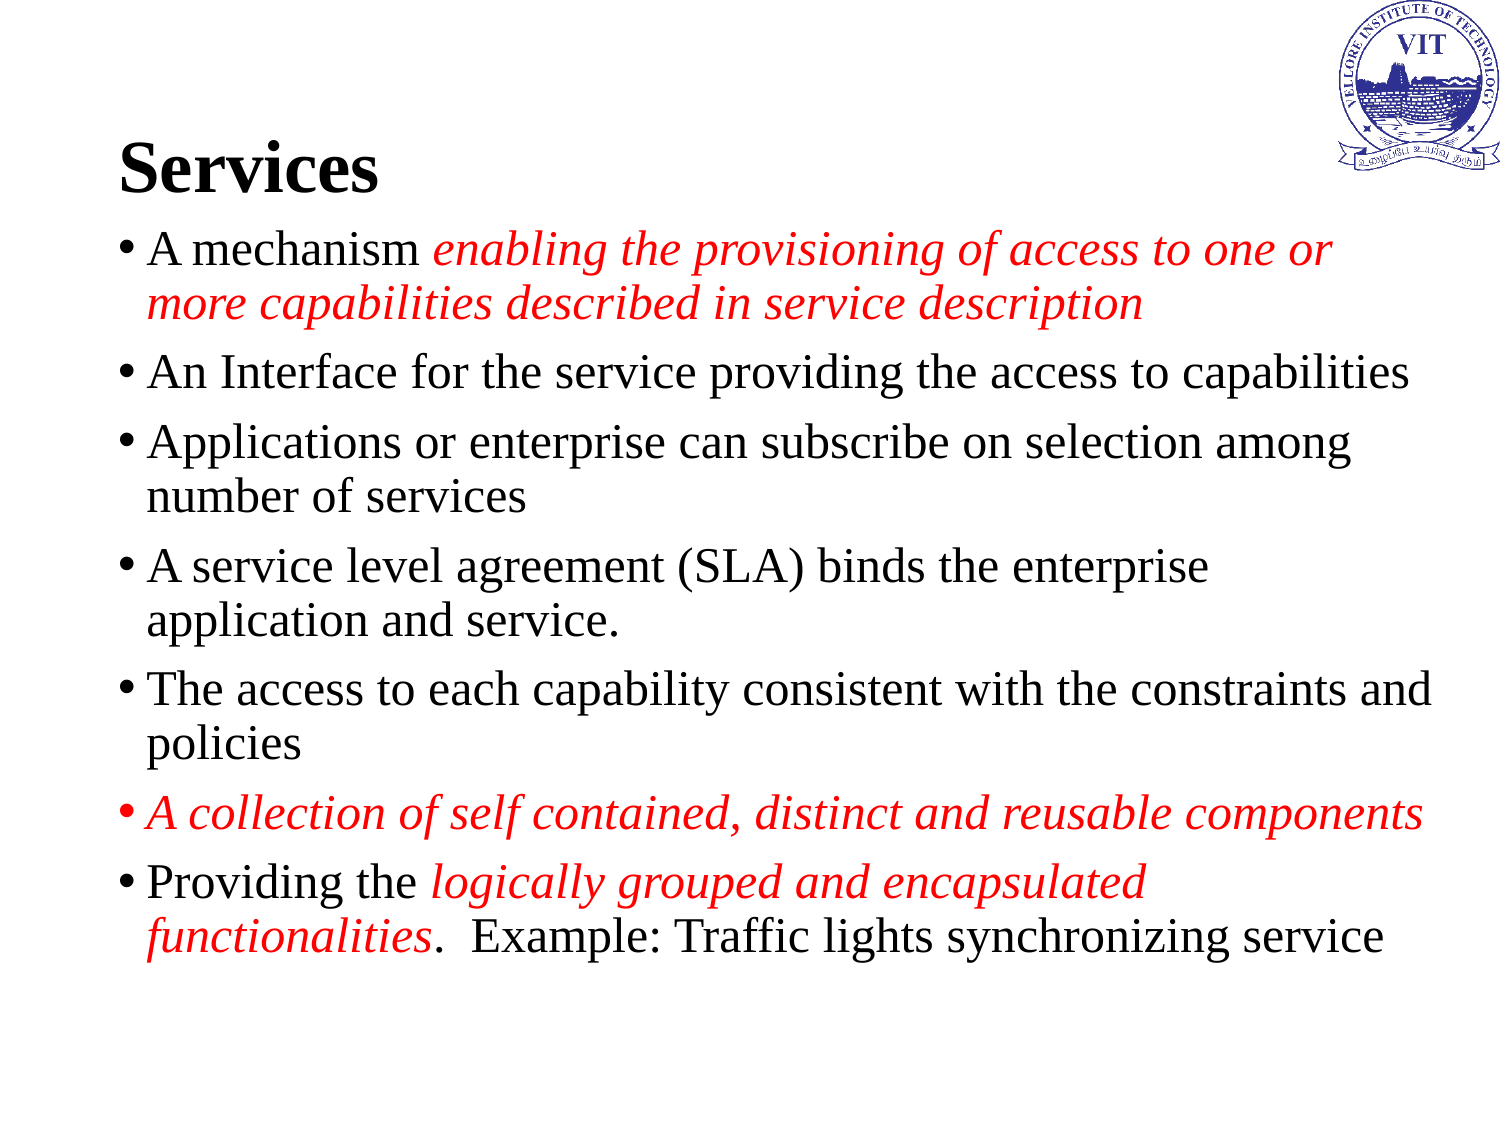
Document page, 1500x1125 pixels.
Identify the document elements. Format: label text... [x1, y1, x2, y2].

list A mechanism enabling the provisioning of access to one or more capabilities described in service description An Interface for the service providing the access to capabilities Applications or enterprise can subscribe on selection among number of services A service level agreement (SLA) binds the enterprise application and service. The access to each capability consistent with the constraints and policies A collection of self contained, distinct and reusable components Providing the logically grouped and encapsulated functionalities. Example: Traffic lights synchronizing service [103, 214, 1453, 929]
picture [1338, 0, 1500, 171]
title Services [103, 59, 1397, 214]
